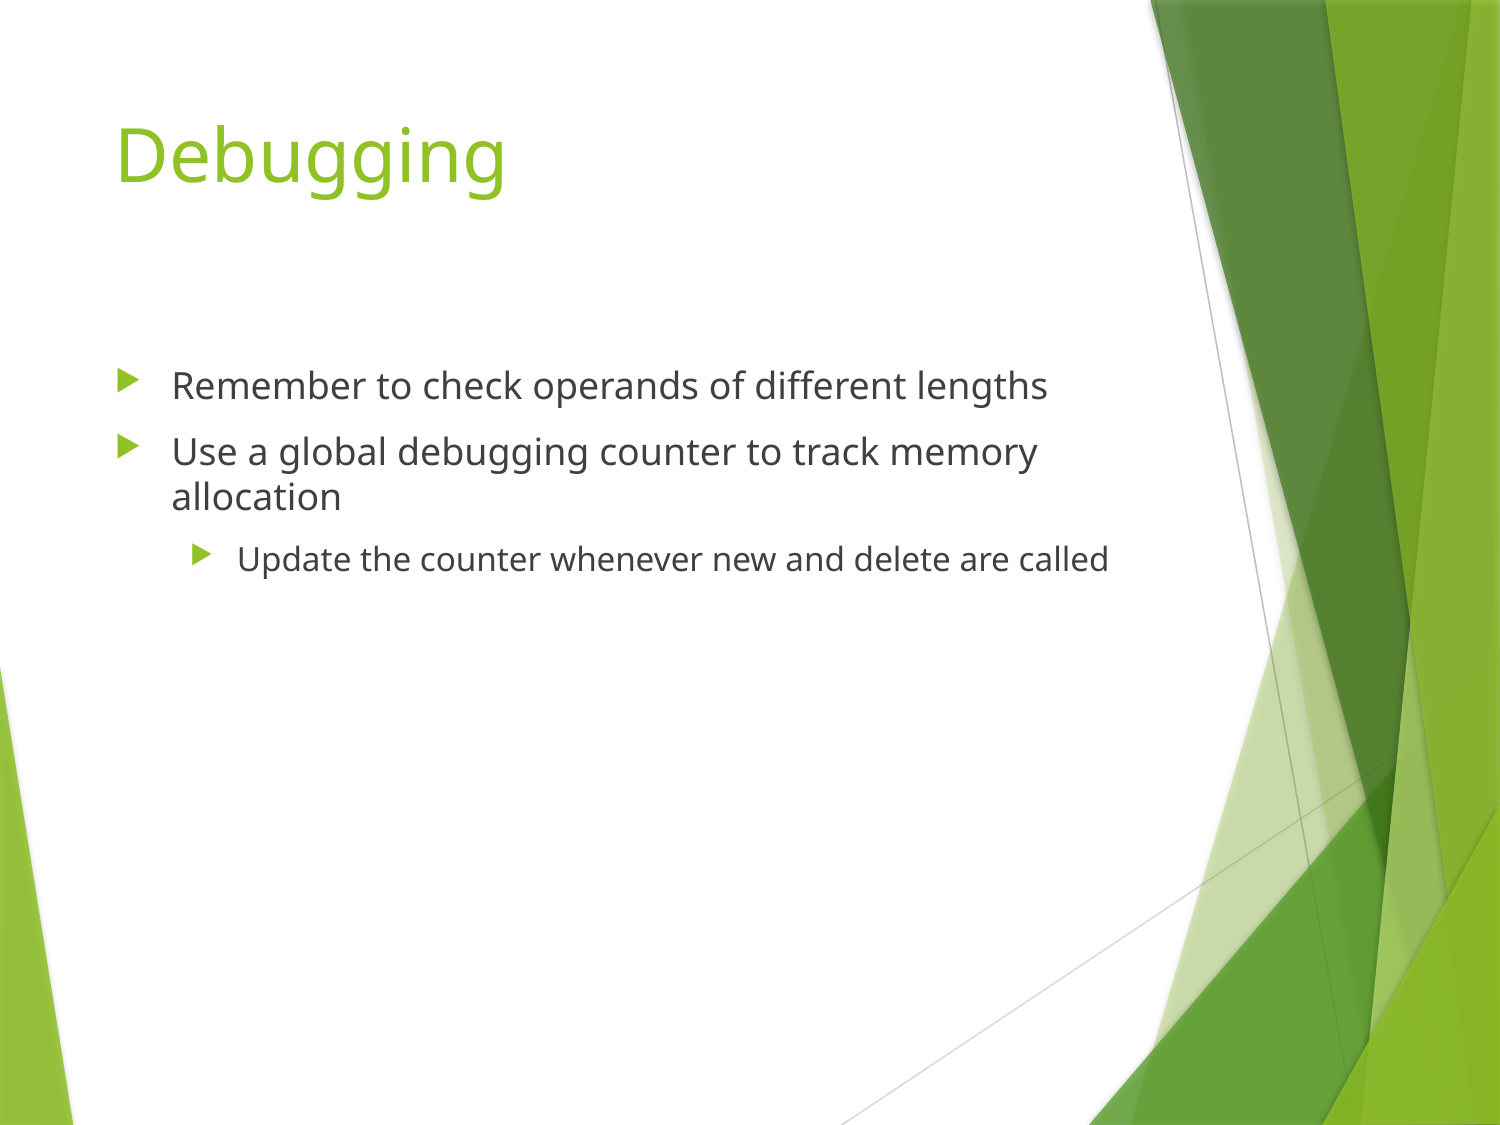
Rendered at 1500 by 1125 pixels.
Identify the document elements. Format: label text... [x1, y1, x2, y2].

list Remember to check operands of different lengths Use a global debugging counter to track memory allocation Update the counter whenever new and delete are called [99, 354, 1142, 992]
title Debugging [99, 99, 1142, 317]
